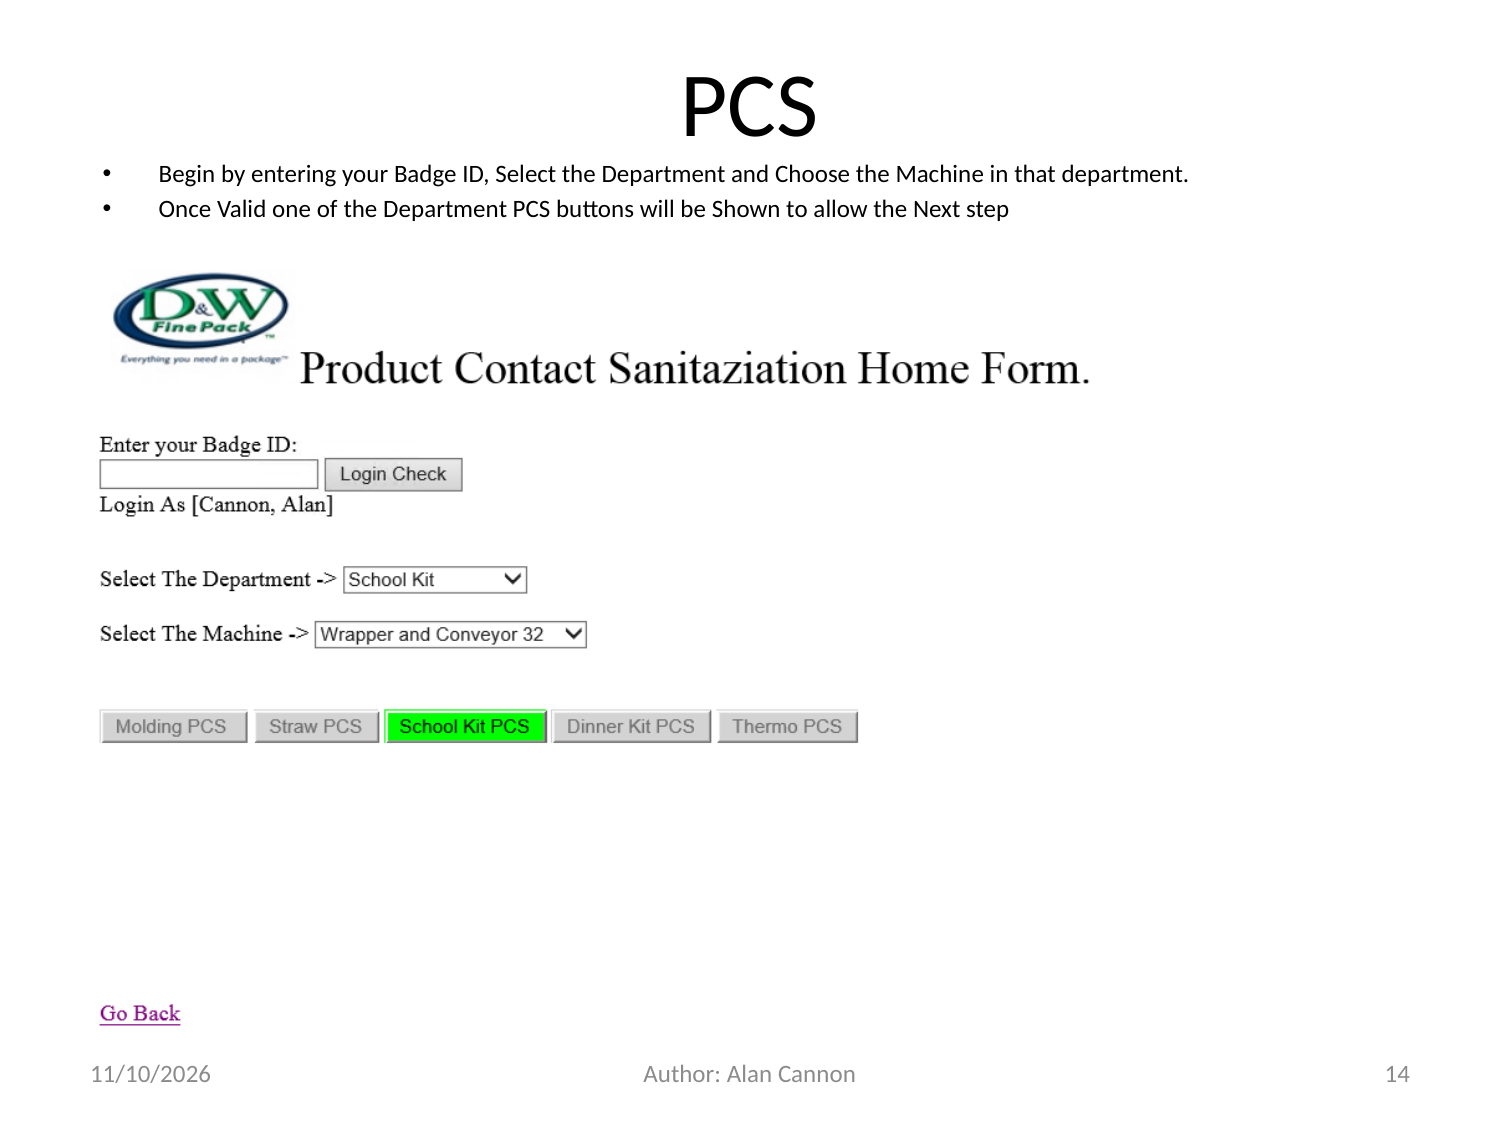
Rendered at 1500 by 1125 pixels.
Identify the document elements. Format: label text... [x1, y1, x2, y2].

title PCS [75, 6, 1425, 194]
footer Author: Alan Cannon [512, 1042, 988, 1103]
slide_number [75, 1042, 425, 1103]
picture [91, 249, 1113, 1033]
list Begin by entering your Badge ID, Select the Department and Choose the Machine in that department. Once Valid one of the Department PCS buttons will be Shown to allow the Next step [87, 149, 1438, 250]
slide_number 14 [1074, 1042, 1425, 1103]
